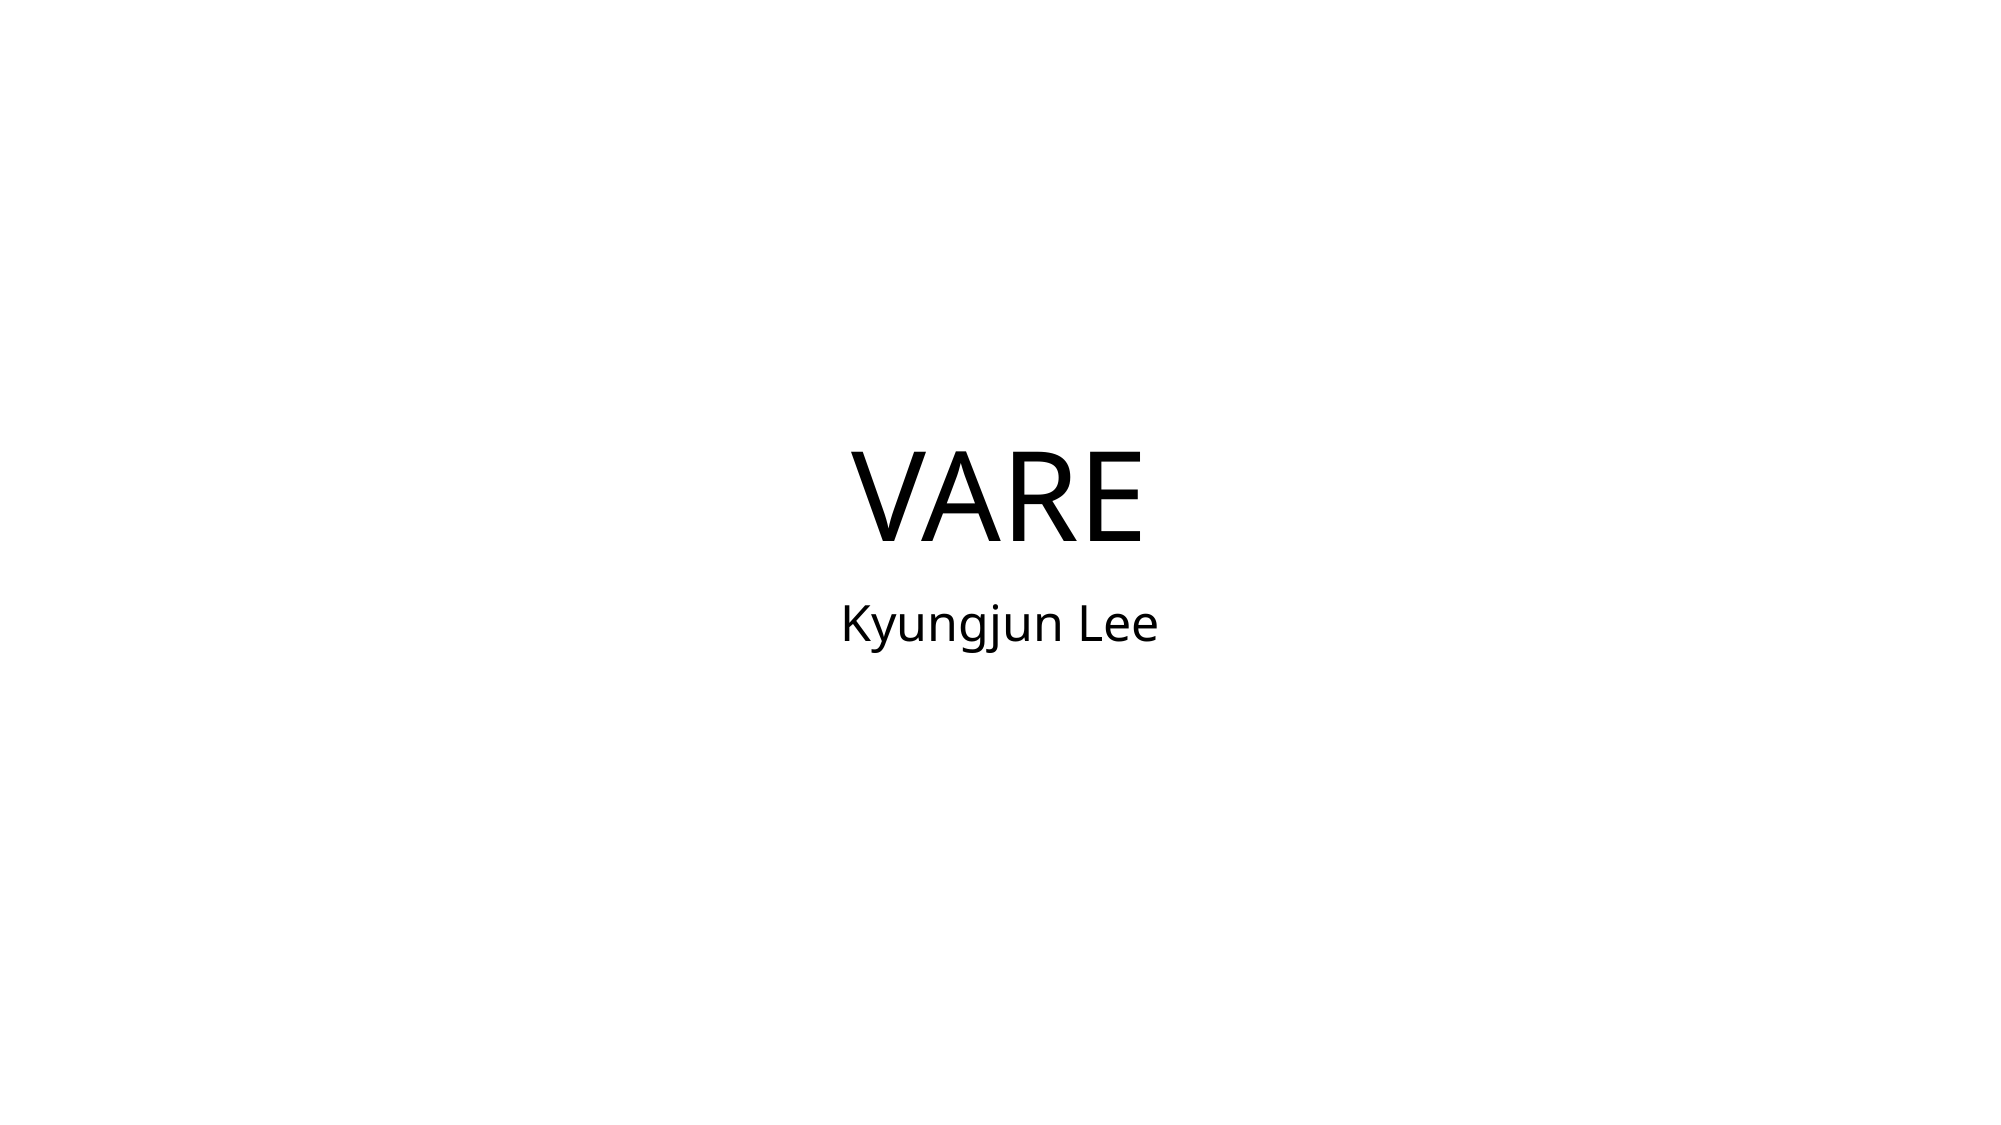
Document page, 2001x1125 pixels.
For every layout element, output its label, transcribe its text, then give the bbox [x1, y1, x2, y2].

subtitle Kyungjun Lee [249, 590, 1750, 863]
title VARE [249, 184, 1750, 576]
